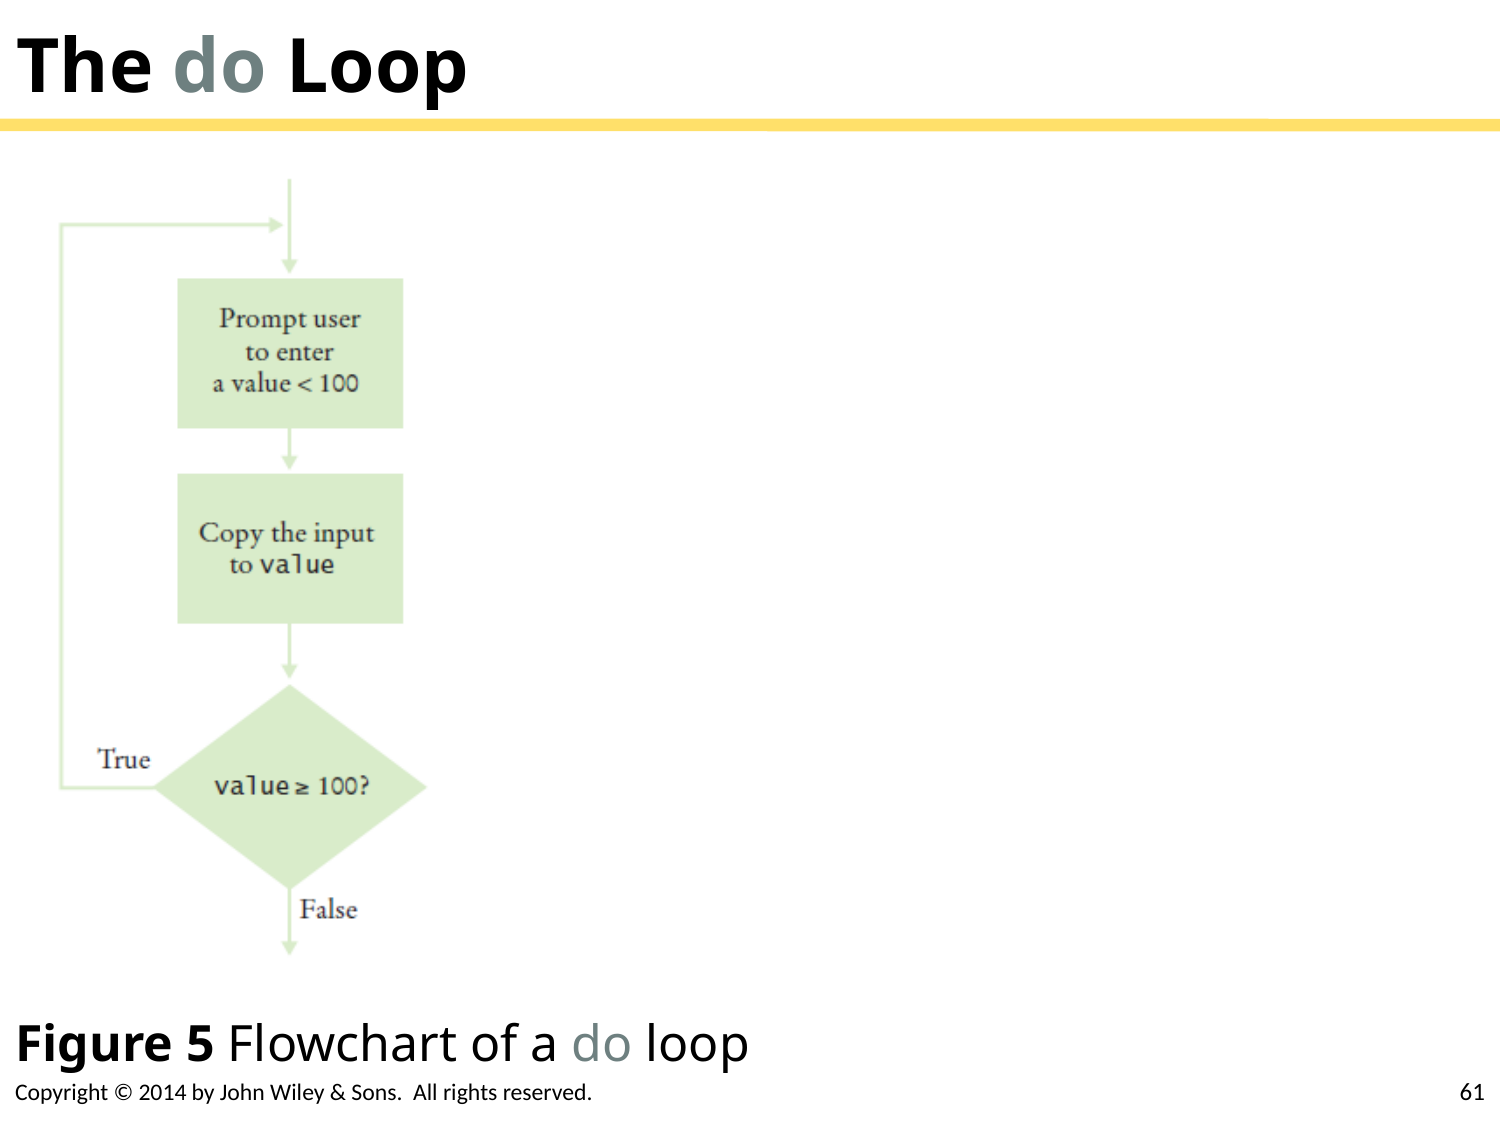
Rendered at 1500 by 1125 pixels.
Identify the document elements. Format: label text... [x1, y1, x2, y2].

picture [24, 154, 449, 979]
list Figure 5 Flowchart of a do loop [0, 1004, 1499, 1087]
title The do Loop [1, 0, 1500, 125]
